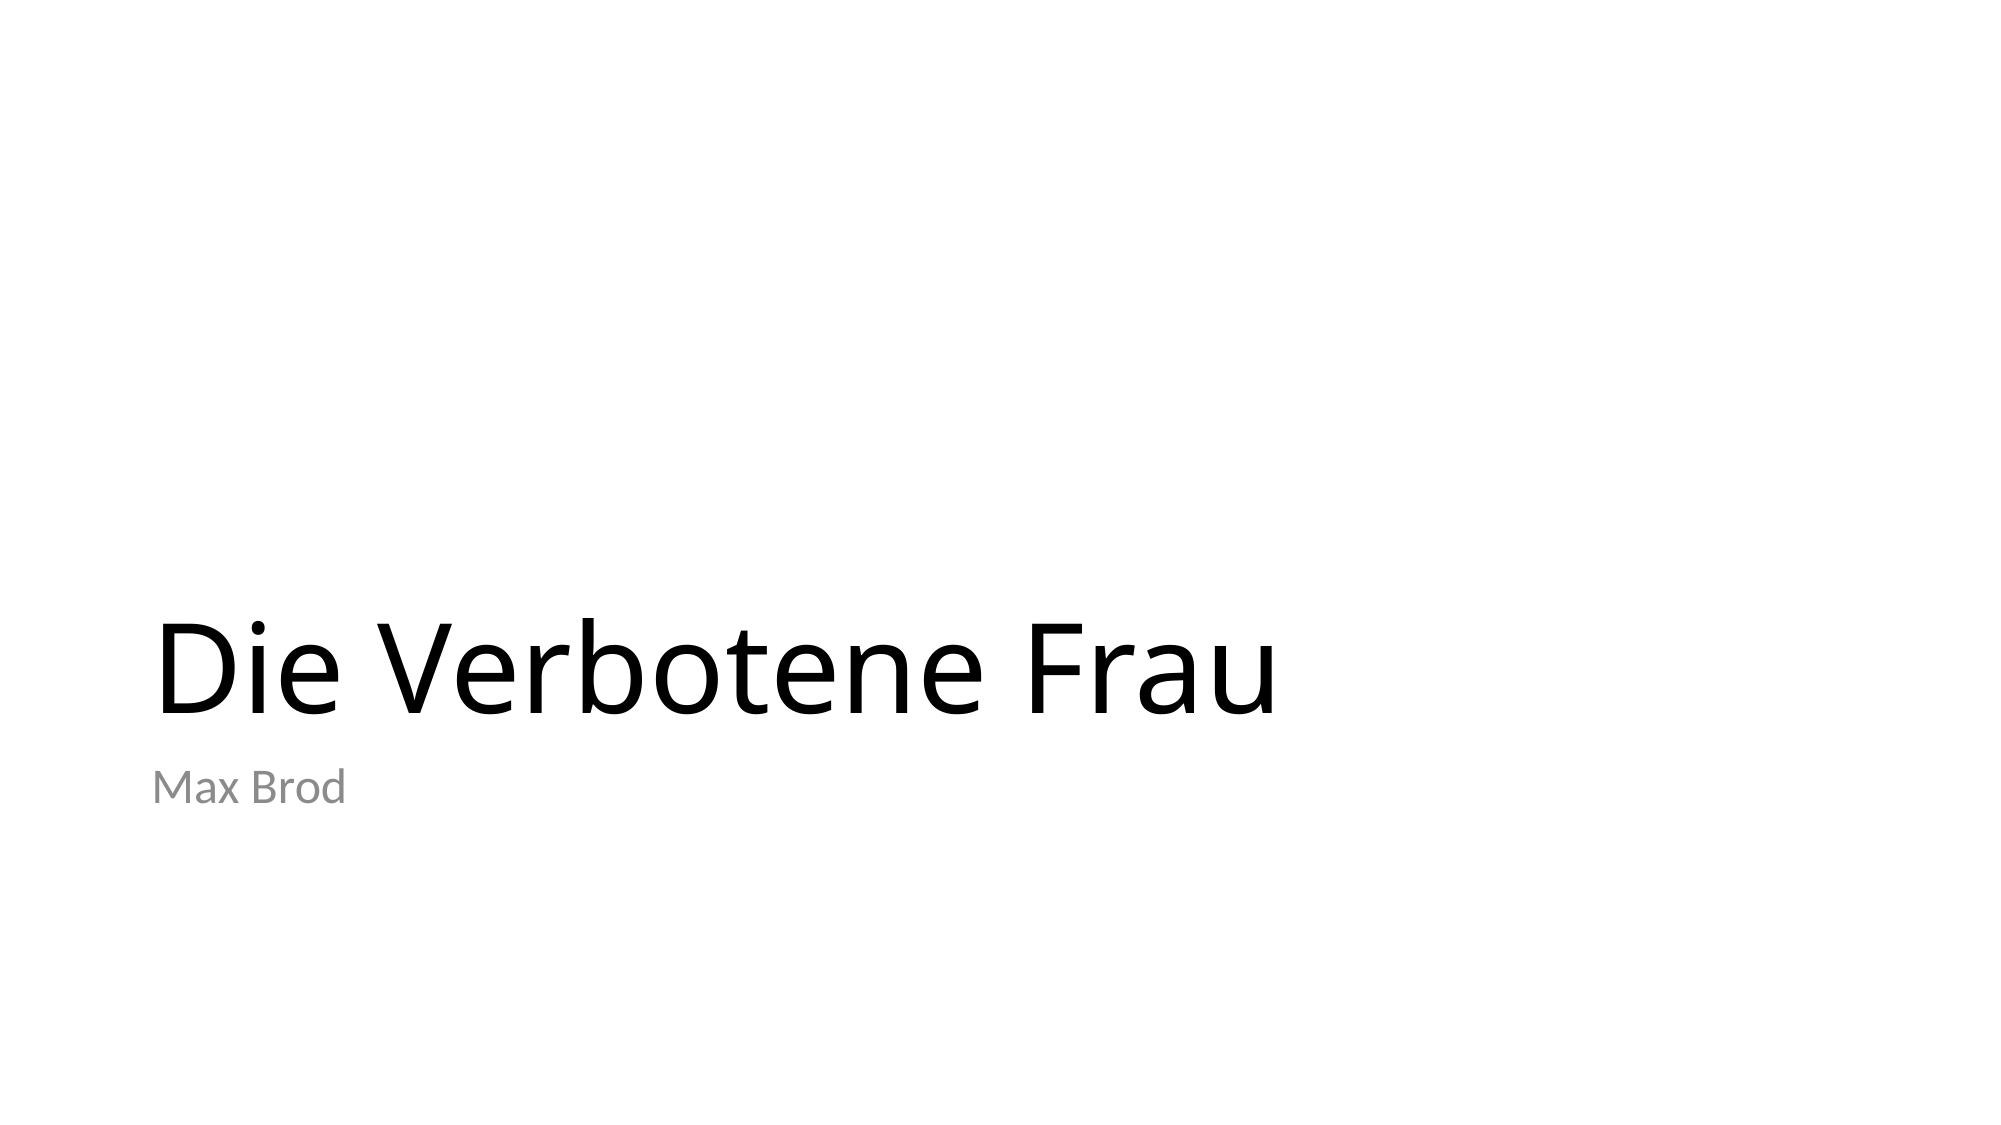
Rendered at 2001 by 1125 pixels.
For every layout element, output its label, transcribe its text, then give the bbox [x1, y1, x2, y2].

title Die Verbotene Frau [136, 280, 1862, 749]
list Max Brod [136, 752, 1862, 999]
